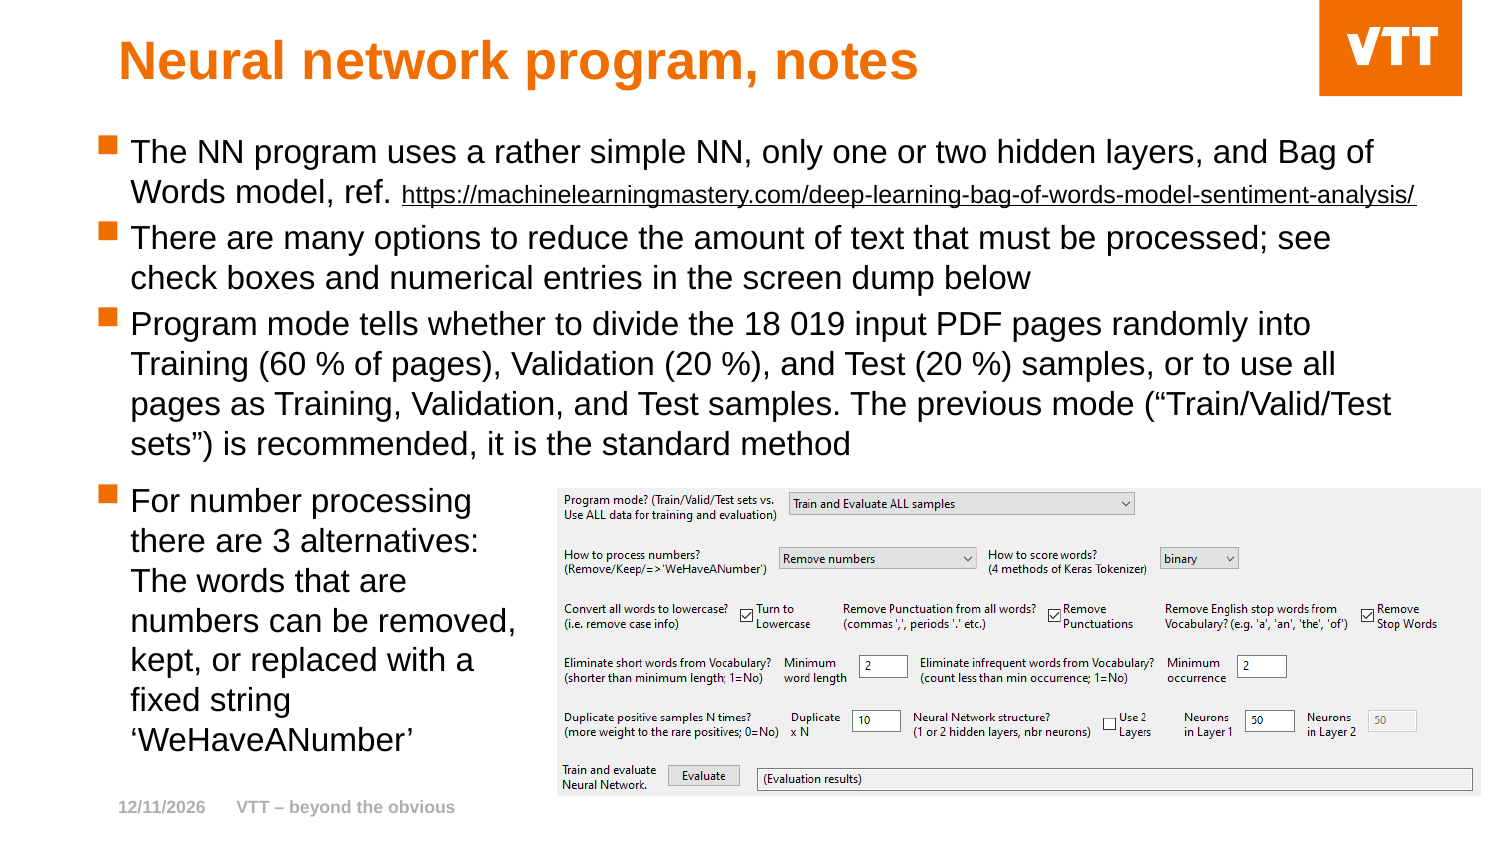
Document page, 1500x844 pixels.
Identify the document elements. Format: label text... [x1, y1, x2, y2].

title Neural network program, notes [118, 32, 1465, 123]
picture [556, 488, 1481, 797]
text_box For number processing there are 3 alternatives: The words that are numbers can be removed, kept, or replaced with a fixed string ‘WeHaveANumber’ [80, 471, 558, 780]
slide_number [118, 796, 236, 844]
footer VTT – beyond the obvious [236, 796, 1341, 844]
text_box The NN program uses a rather simple NN, only one or two hidden layers, and Bag of Words model, ref. https://machinelearningmastery.com/deep-learning-bag-of-words-model-sentiment-analysis/ There are many options to reduce the amount of text that must be processed; see check boxes and numerical entries in the screen dump below Program mode tells whether to divide the 18 019 input PDF pages randomly into Training (60 % of pages), Validation (20 %), and Test (20 %) samples, or to use all pages as Training, Validation, and Test samples. The previous mode (“Train/Valid/Test sets”) is recommended, it is the standard method [80, 122, 1441, 472]
